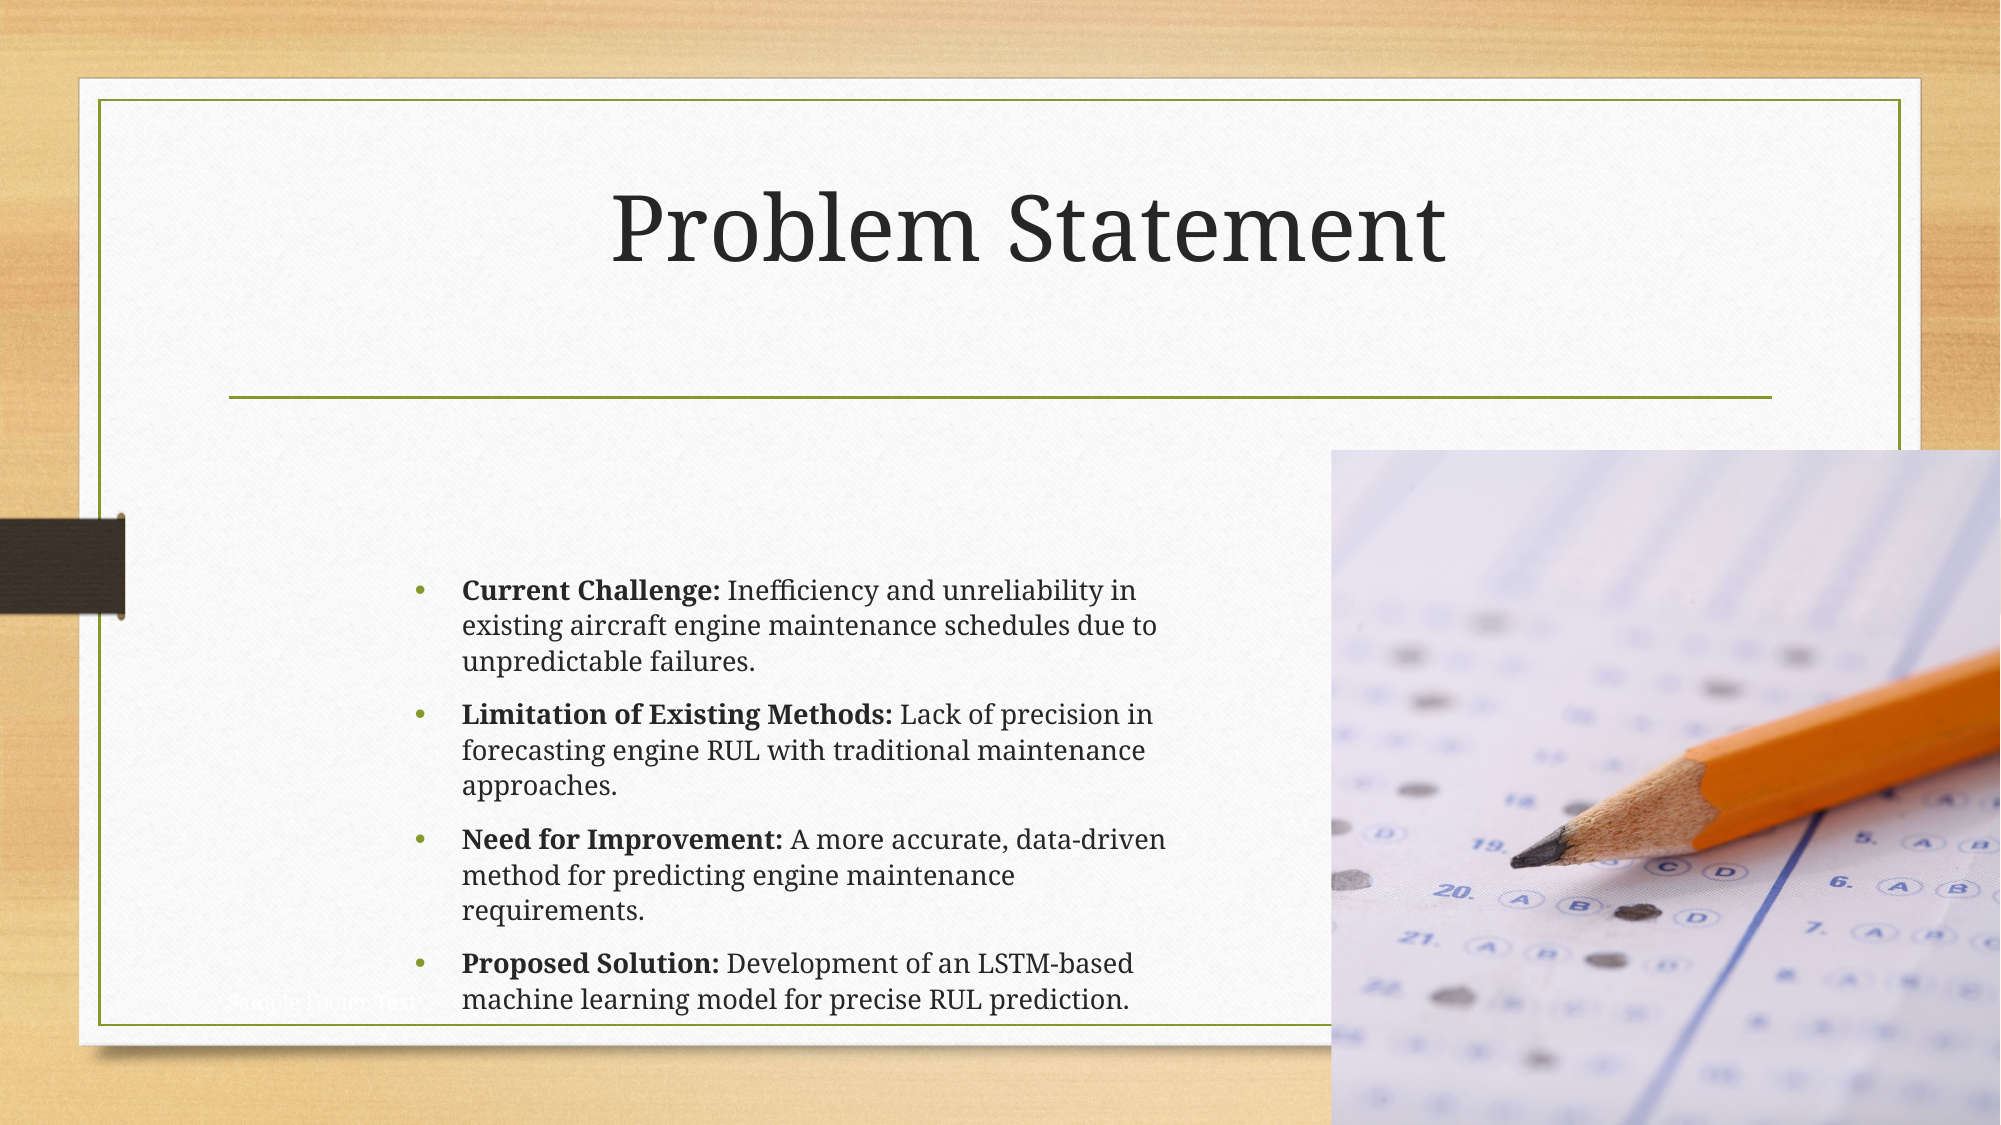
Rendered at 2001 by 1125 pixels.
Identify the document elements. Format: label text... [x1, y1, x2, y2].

title Problem Statement [254, 101, 1806, 349]
footer Sample Footer Text [212, 979, 1330, 1025]
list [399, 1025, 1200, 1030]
list Current Challenge: Inefficiency and unreliability in existing aircraft engine maintenance schedules due to unpredictable failures. Limitation of Existing Methods: Lack of precision in forecasting engine RUL with traditional maintenance approaches. Need for Improvement: A more accurate, data-driven method for predicting engine maintenance requirements. Proposed Solution: Development of an LSTM-based machine learning model for precise RUL prediction. [399, 562, 1200, 979]
picture [0, 0, 2001, 1125]
